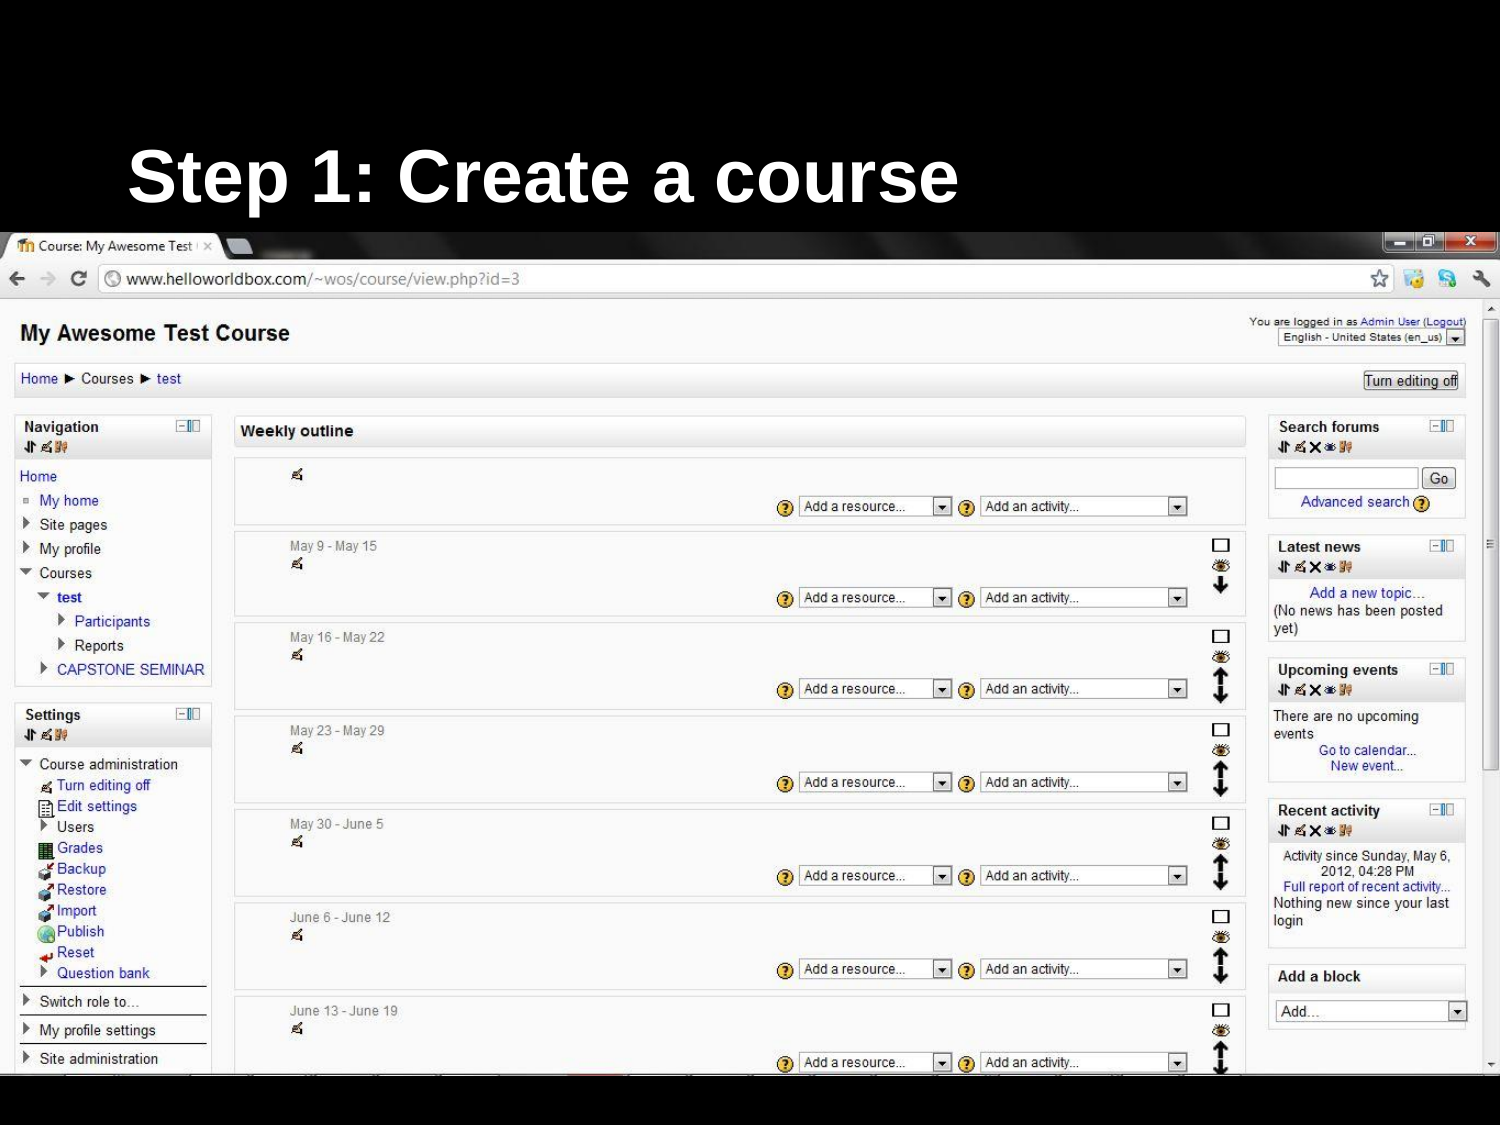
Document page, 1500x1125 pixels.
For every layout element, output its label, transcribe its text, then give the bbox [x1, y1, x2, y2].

text_box [0, 232, 1500, 1076]
title Step 1: Create a course [75, 14, 1425, 232]
